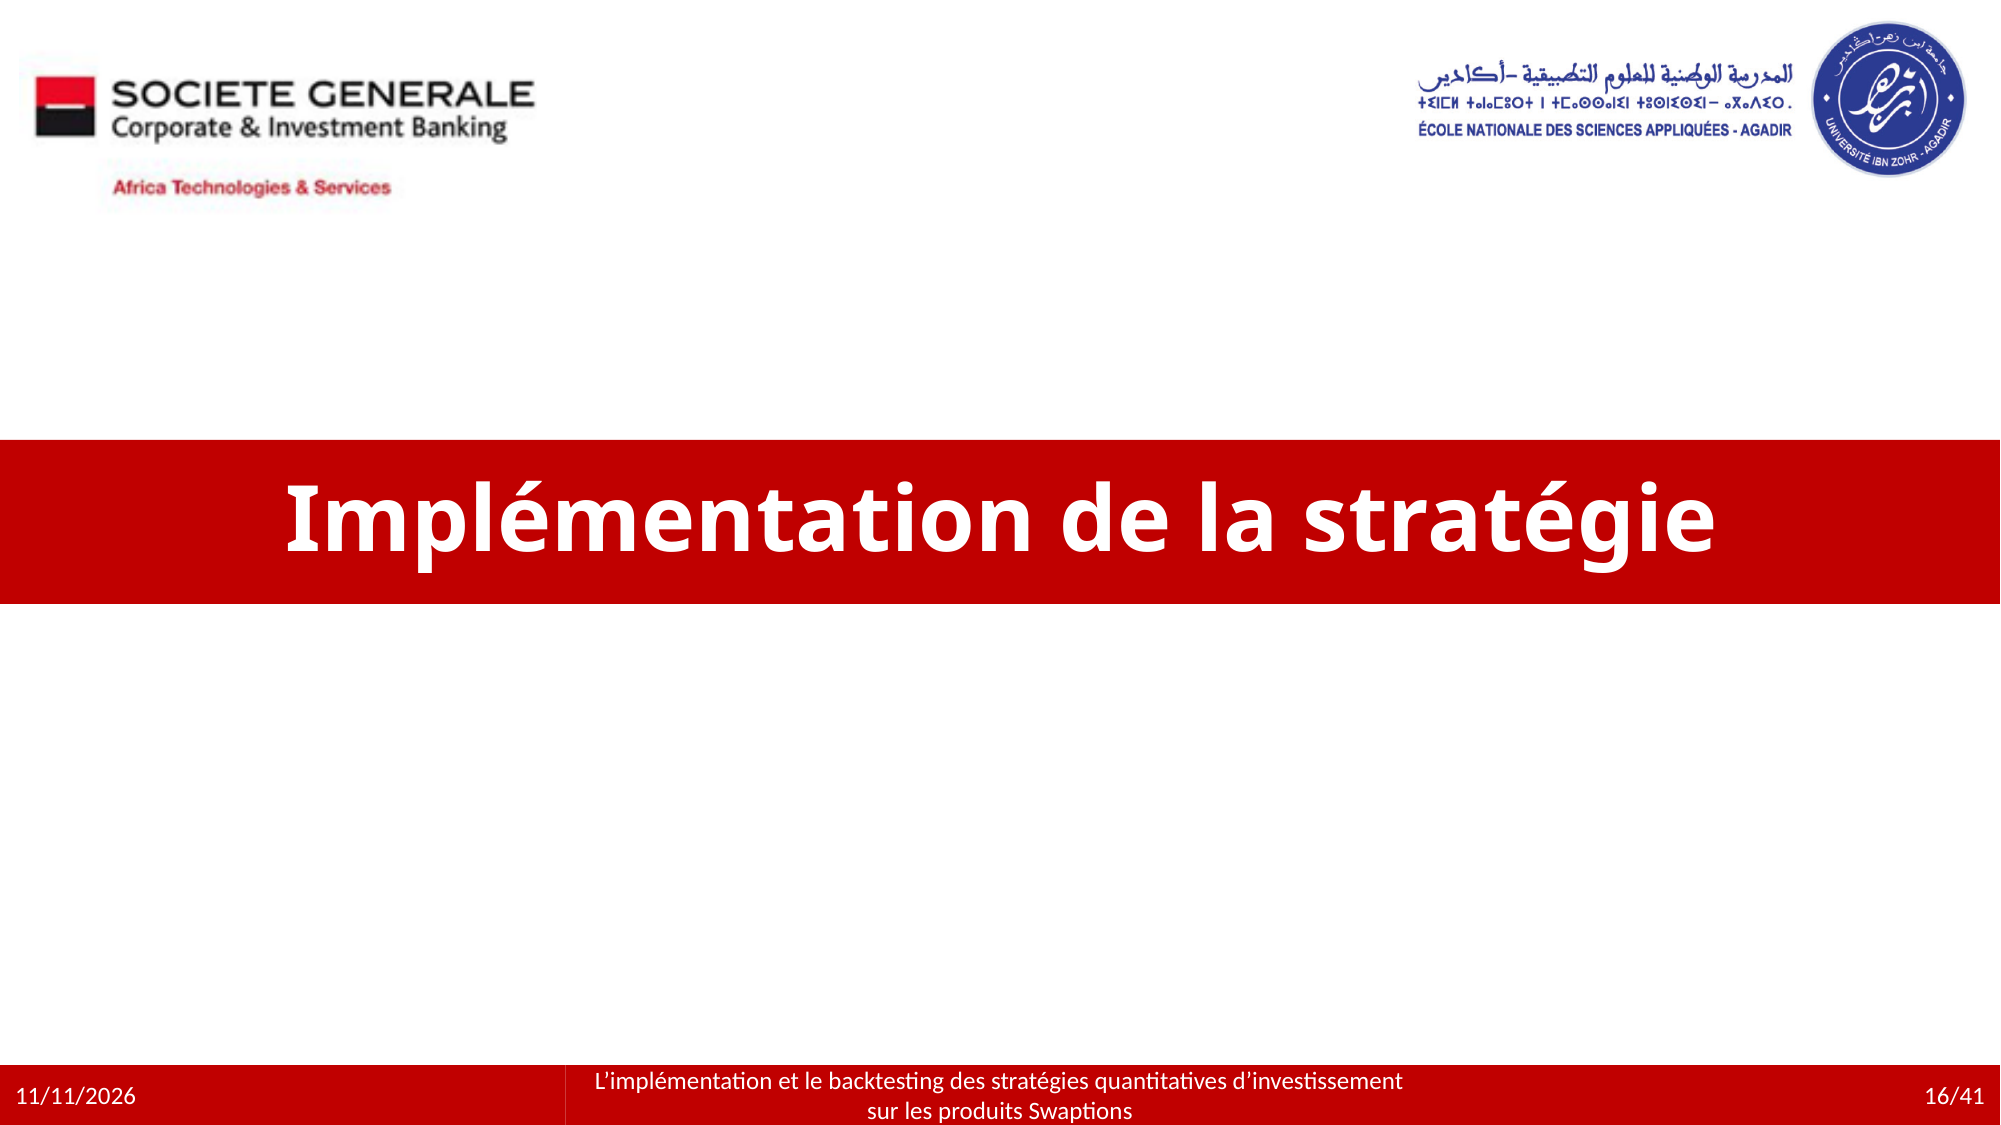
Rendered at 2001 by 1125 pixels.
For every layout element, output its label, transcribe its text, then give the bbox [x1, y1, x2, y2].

footer L’implémentation et le backtesting des stratégies quantitatives d’investissement sur les produits Swaptions [565, 1065, 1412, 1125]
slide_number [0, 1065, 565, 1125]
picture [19, 0, 566, 255]
slide_number 16/41 [1412, 1065, 2000, 1125]
picture [1412, 17, 1970, 198]
title Implémentation de la stratégie [0, 439, 2000, 604]
